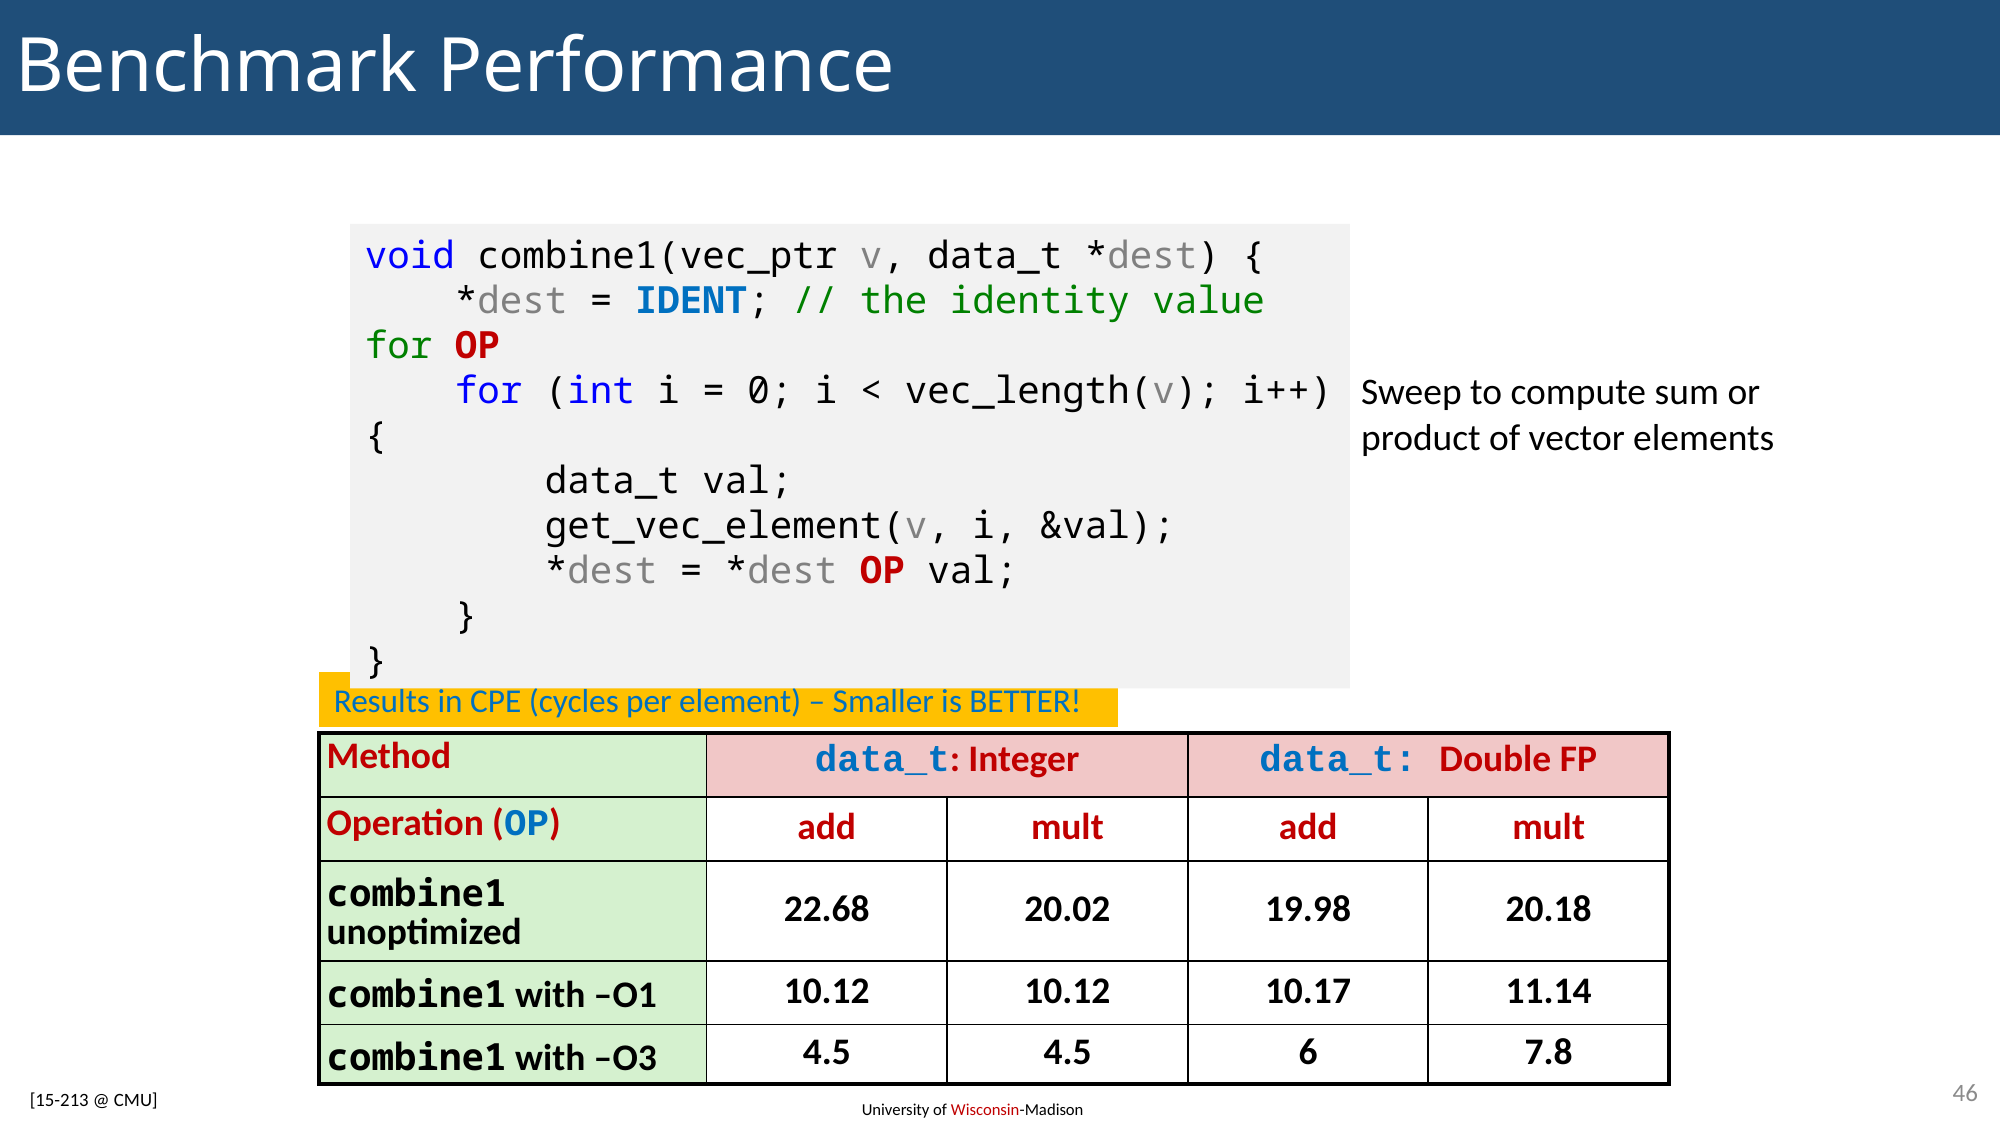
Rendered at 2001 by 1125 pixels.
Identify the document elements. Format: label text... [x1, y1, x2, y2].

text_box Sweep to compute sum or product of vector elements [1350, 360, 1800, 465]
title Benchmark Performance [0, 0, 2000, 136]
table_cell mult [948, 798, 1187, 860]
text_box Results in CPE (cycles per element) – Smaller is BETTER! [319, 672, 1118, 727]
table_cell add [1189, 798, 1427, 860]
table_cell 22.68 [707, 862, 946, 960]
table_cell 20.02 [948, 862, 1187, 960]
table_cell add [707, 798, 946, 860]
table_header data_t: Integer [707, 735, 1187, 796]
text_box void combine1(vec_ptr v, data_t *dest) { *dest = IDENT; // the identity value for OP for (int i = 0; i < vec_length(v); i++) { data_t val; get_vec_element(v, i, &val); *dest = *dest OP val; } } [350, 223, 1350, 689]
table_cell 20.18 [1429, 862, 1667, 960]
slide_number 46 [1879, 1069, 1994, 1114]
table_cell 4.5 [948, 1025, 1187, 1082]
table_cell 10.17 [1189, 962, 1427, 1024]
table_cell mult [1429, 798, 1667, 860]
table_cell 19.98 [1189, 862, 1427, 960]
table_cell combine1 unoptimized [321, 862, 706, 960]
table_cell combine1 with –O3 [321, 1025, 706, 1082]
table_cell Operation (OP) [321, 798, 706, 860]
table_cell 4.5 [707, 1025, 946, 1082]
table_cell 10.12 [707, 962, 946, 1024]
table_cell 7.8 [1429, 1025, 1667, 1082]
table_header data_t: Double FP [1189, 735, 1667, 796]
table_cell 11.14 [1429, 962, 1667, 1024]
table_cell 10.12 [948, 962, 1187, 1024]
table_cell 6 [1189, 1025, 1427, 1082]
table_header Method [321, 735, 706, 796]
table_cell combine1 with –O1 [321, 962, 706, 1024]
